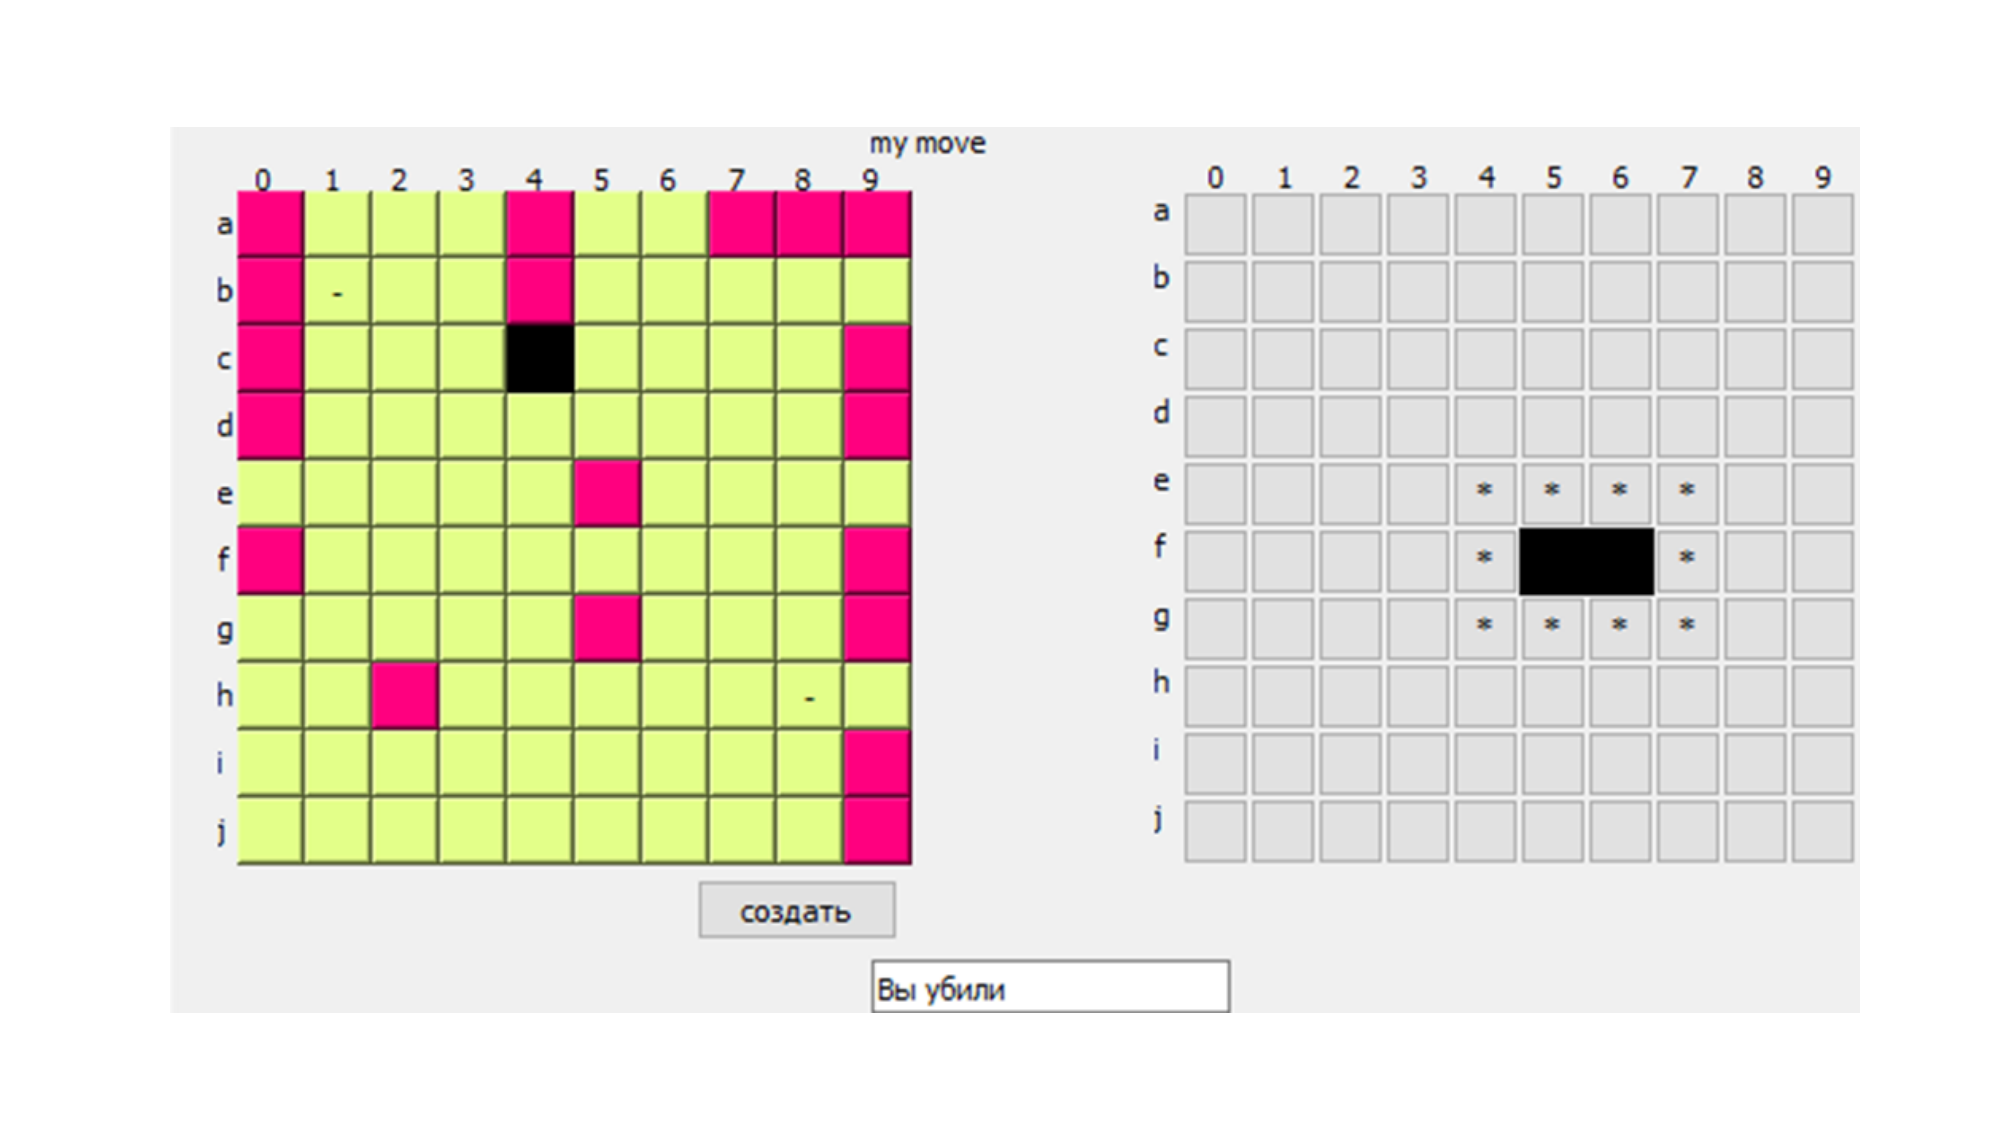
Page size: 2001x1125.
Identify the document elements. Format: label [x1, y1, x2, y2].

picture [170, 127, 1860, 1014]
